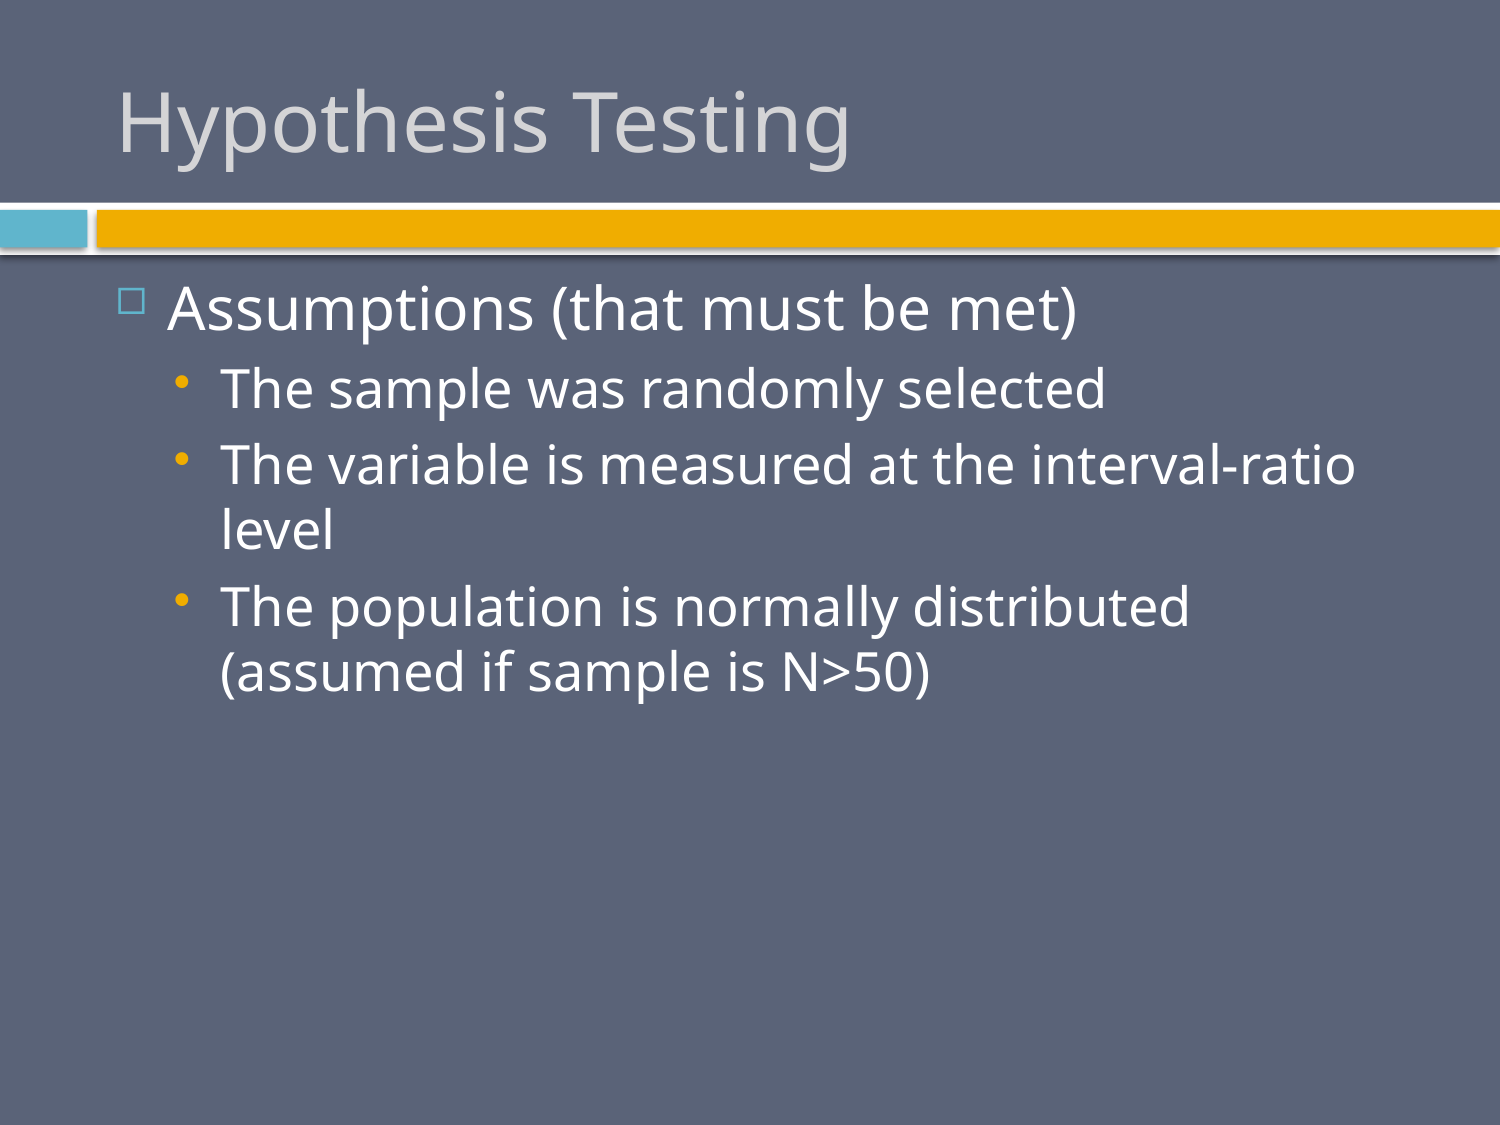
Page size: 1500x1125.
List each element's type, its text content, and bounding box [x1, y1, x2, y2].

list Assumptions (that must be met) The sample was randomly selected The variable is measured at the interval-ratio level The population is normally distributed (assumed if sample is N>50) [100, 262, 1439, 1001]
title Hypothesis Testing [100, 37, 1439, 201]
